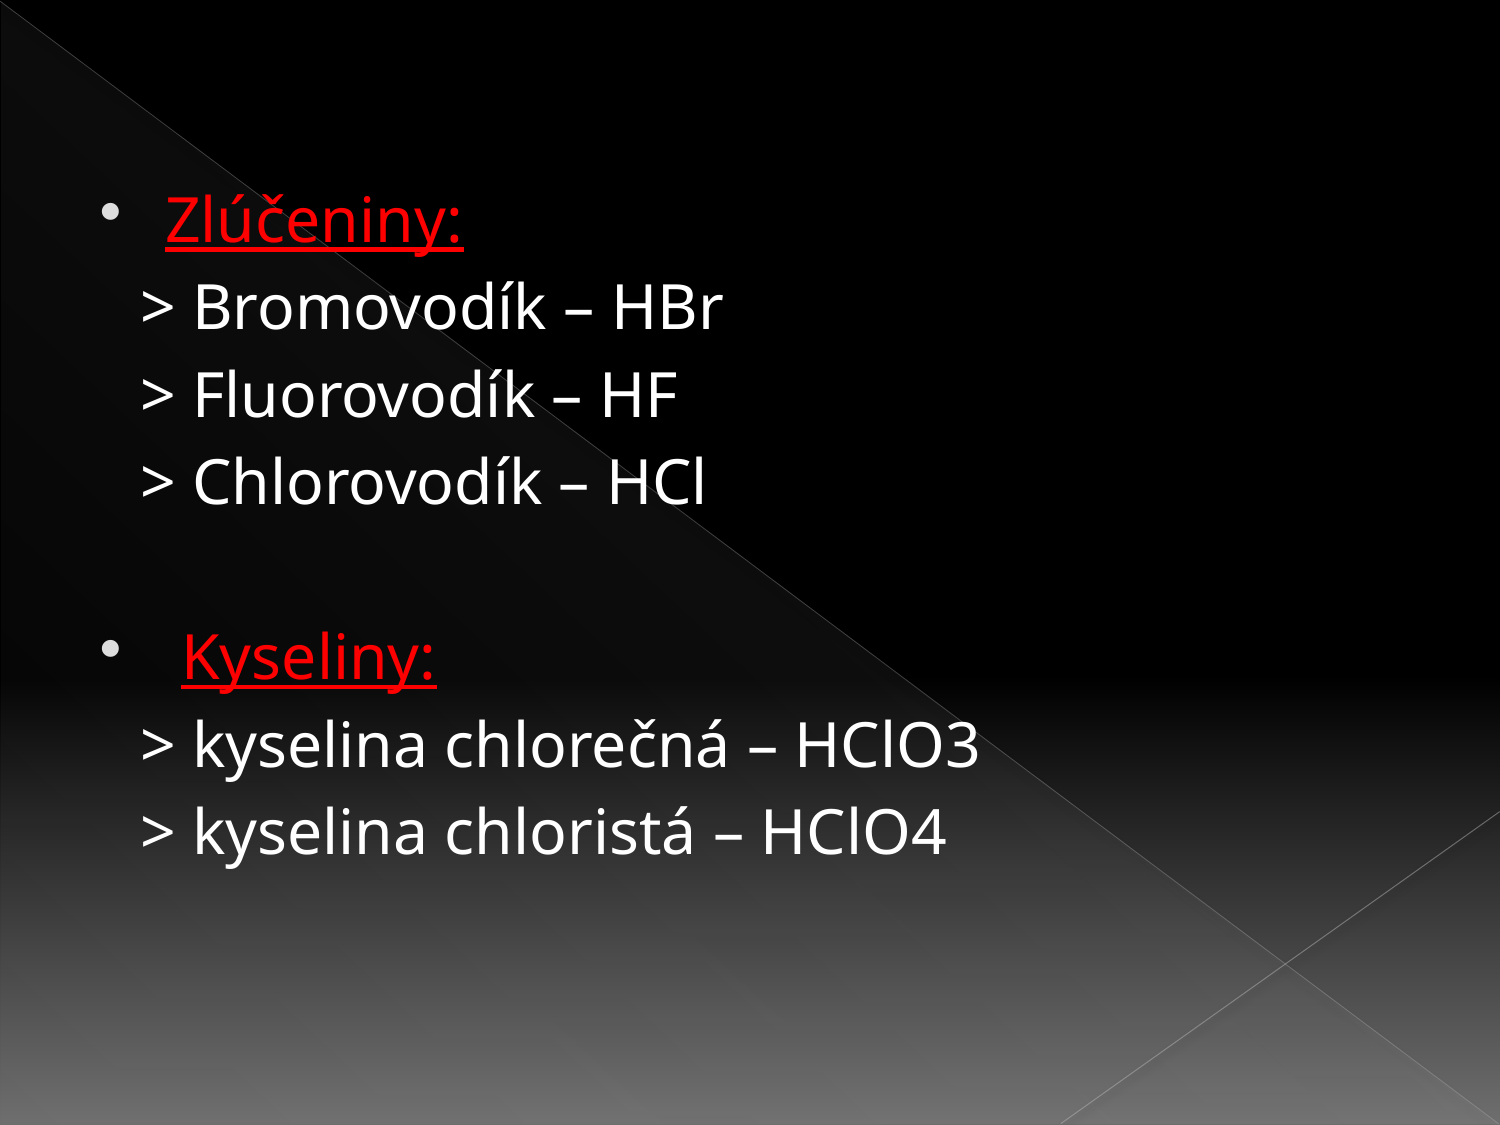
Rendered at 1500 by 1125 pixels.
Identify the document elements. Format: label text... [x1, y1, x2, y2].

list Zlúčeniny: > Bromovodík – HBr > Fluorovodík – HF > Chlorovodík – HCl Kyseliny: > kyselina chlorečná – HClO3 > kyselina chloristá – HClO4 [76, 172, 1449, 1125]
